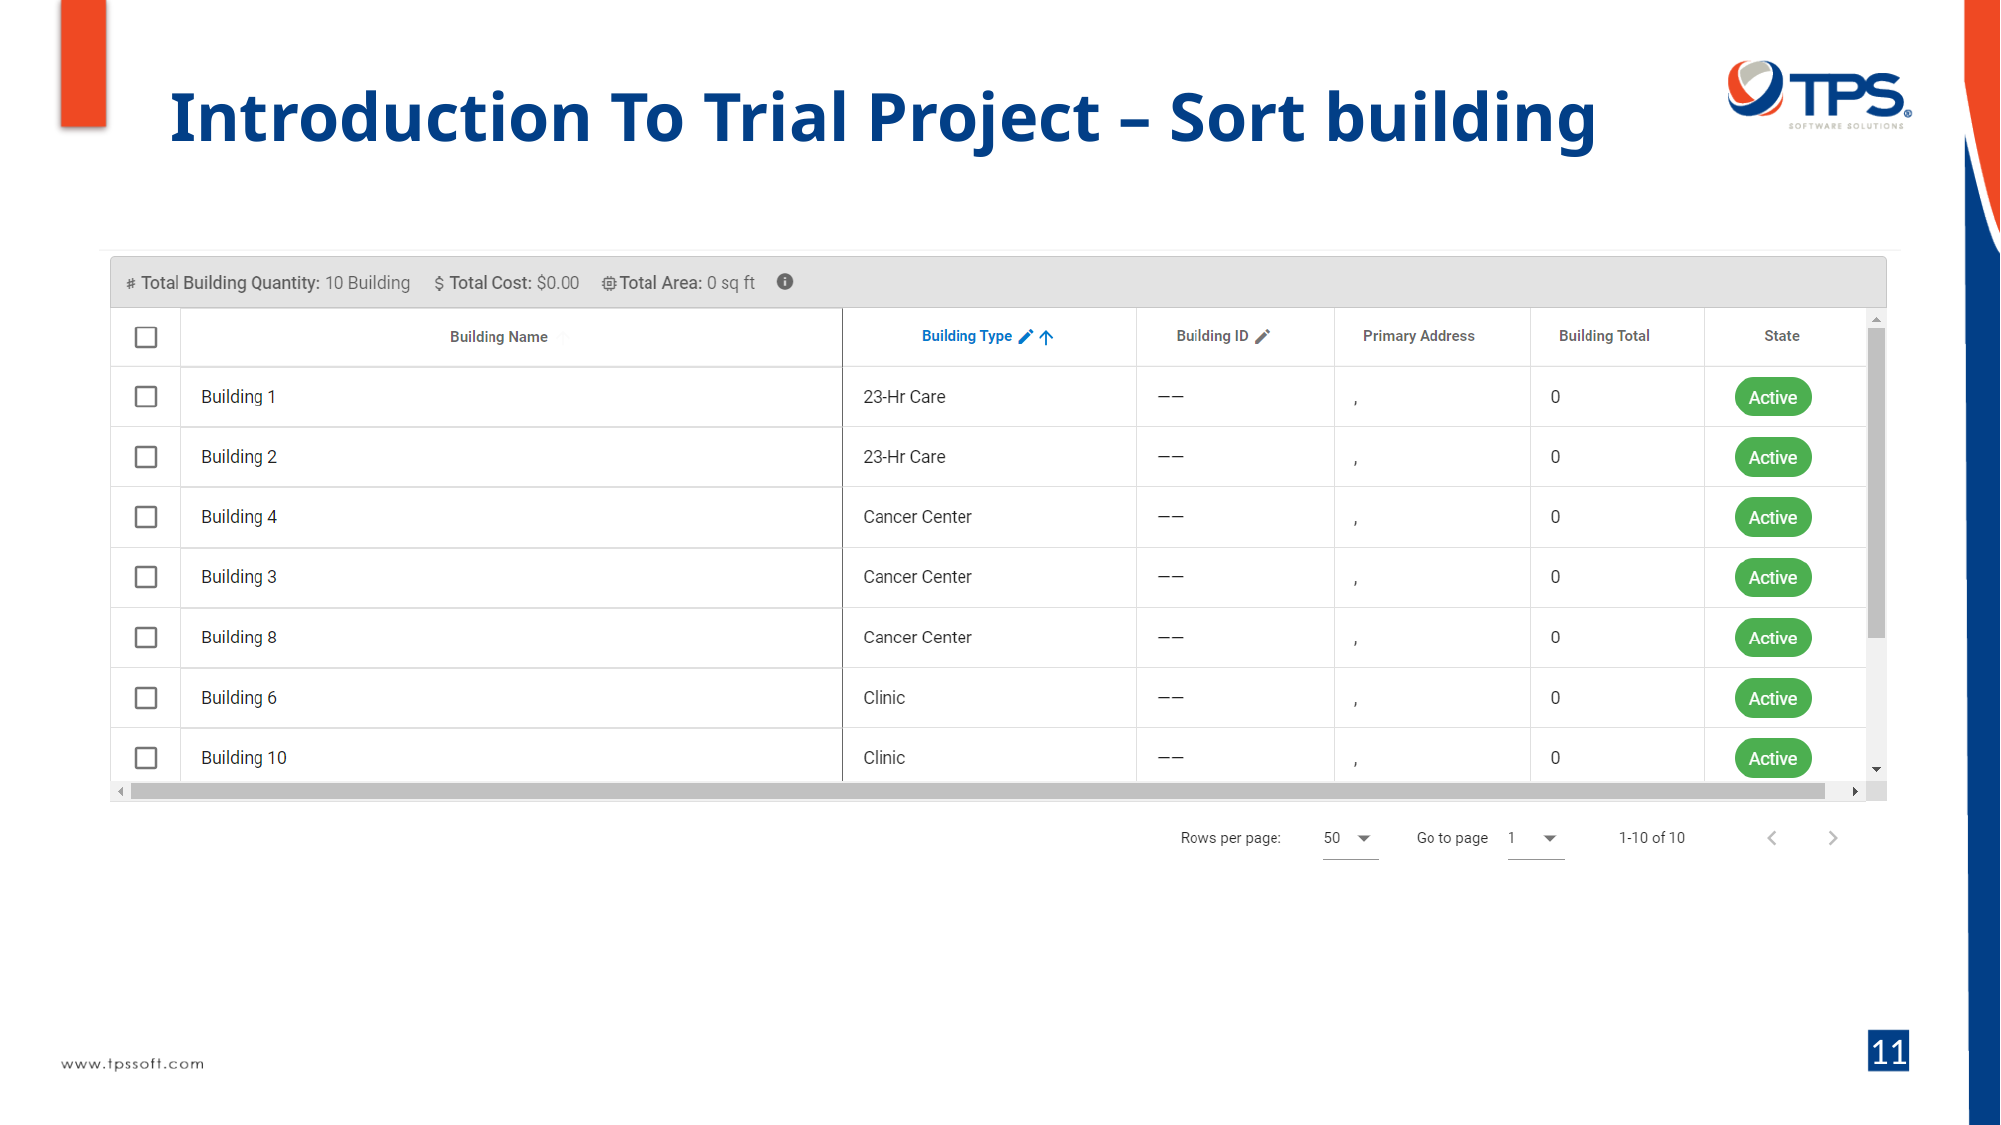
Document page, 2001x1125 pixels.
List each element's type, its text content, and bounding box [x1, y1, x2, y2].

picture [0, 0, 2000, 1125]
text_box 11 [1846, 1019, 1923, 1080]
title Introduction To Trial Project – Sort building [155, 65, 1881, 173]
